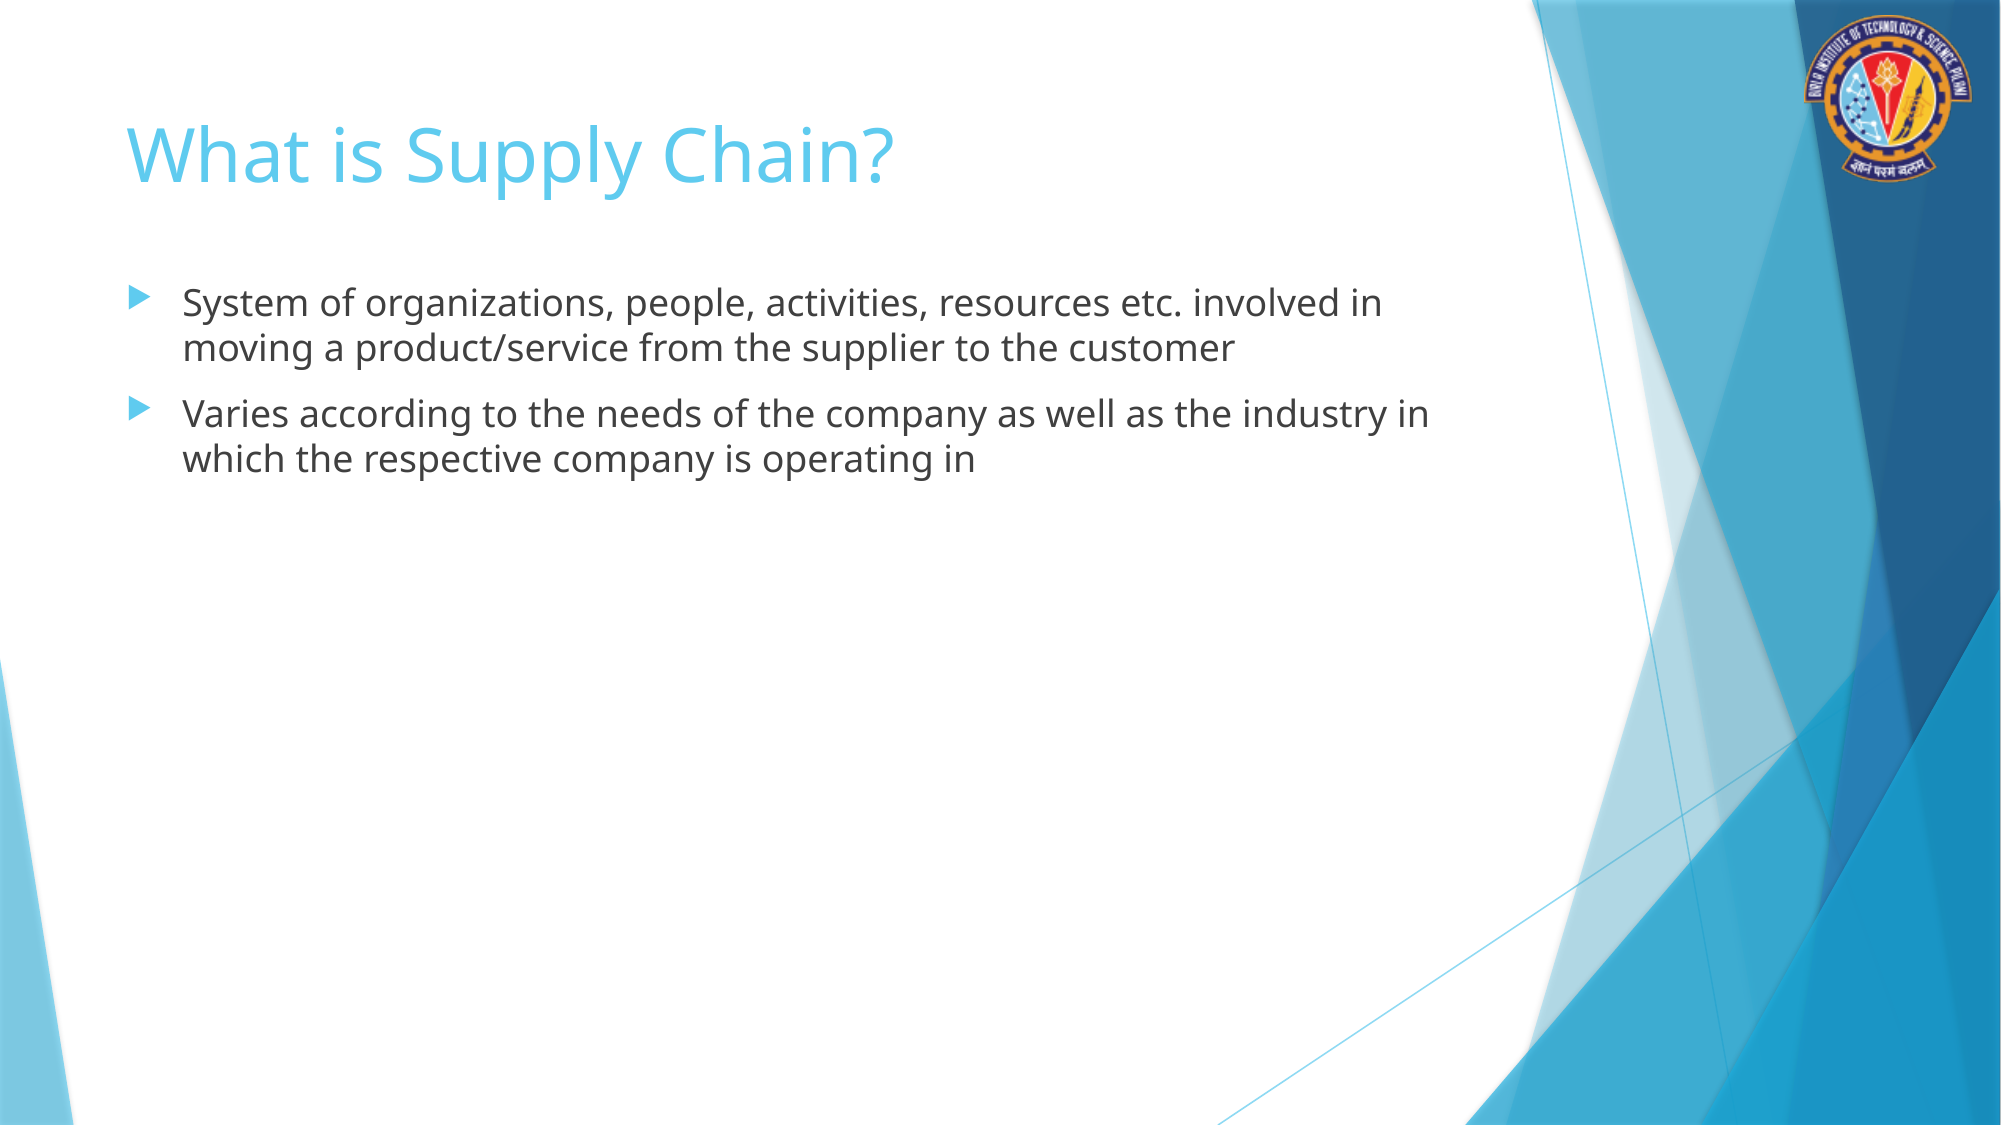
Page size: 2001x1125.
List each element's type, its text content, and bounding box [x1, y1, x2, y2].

list System of organizations, people, activities, resources etc. involved in moving a product/service from the supplier to the customer Varies according to the needs of the company as well as the industry in which the respective company is operating in [111, 271, 1522, 992]
title What is Supply Chain? [111, 99, 1522, 208]
picture [1803, 14, 1974, 185]
